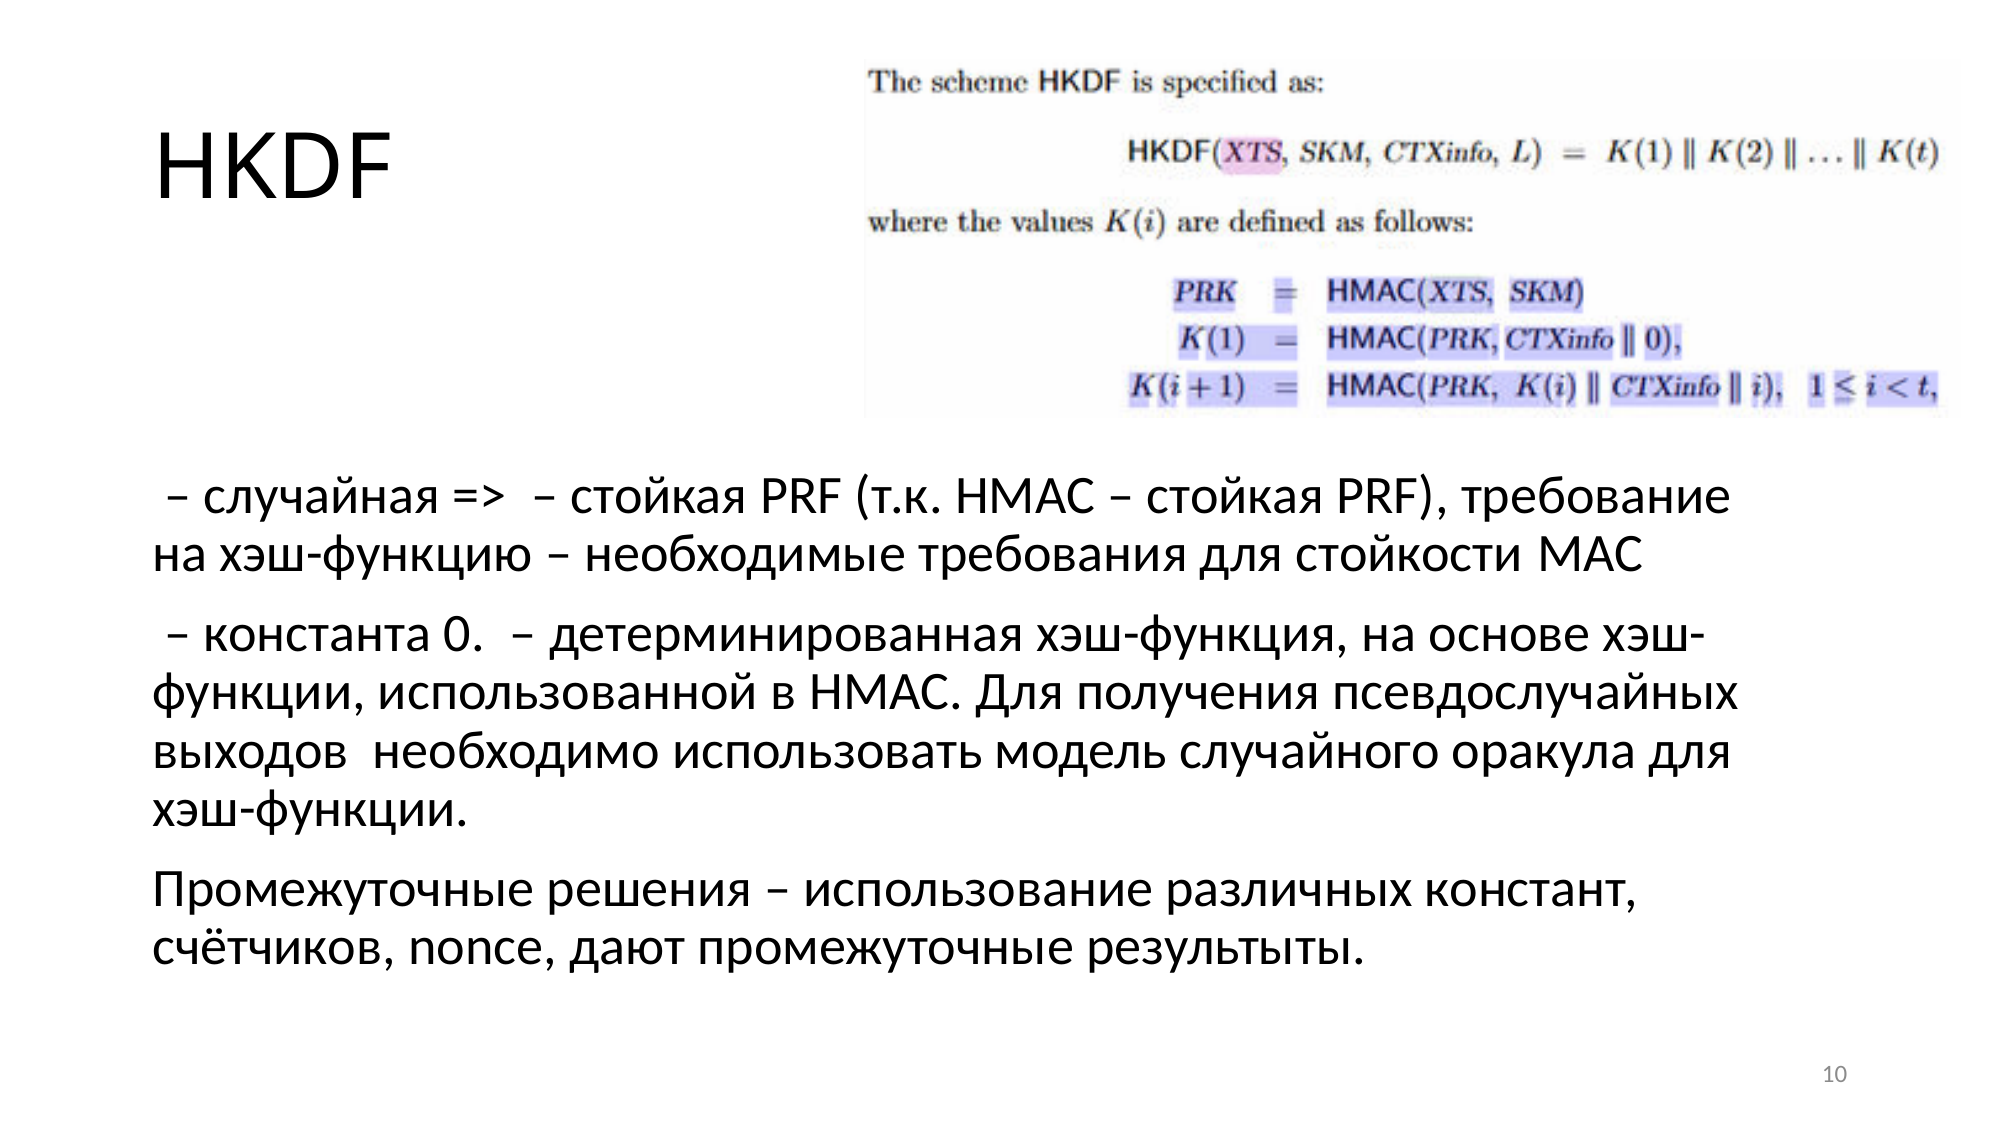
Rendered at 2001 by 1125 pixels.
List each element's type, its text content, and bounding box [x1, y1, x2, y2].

slide_number 10 [1412, 1042, 1863, 1103]
picture [864, 59, 1961, 418]
title HKDF [137, 59, 864, 278]
